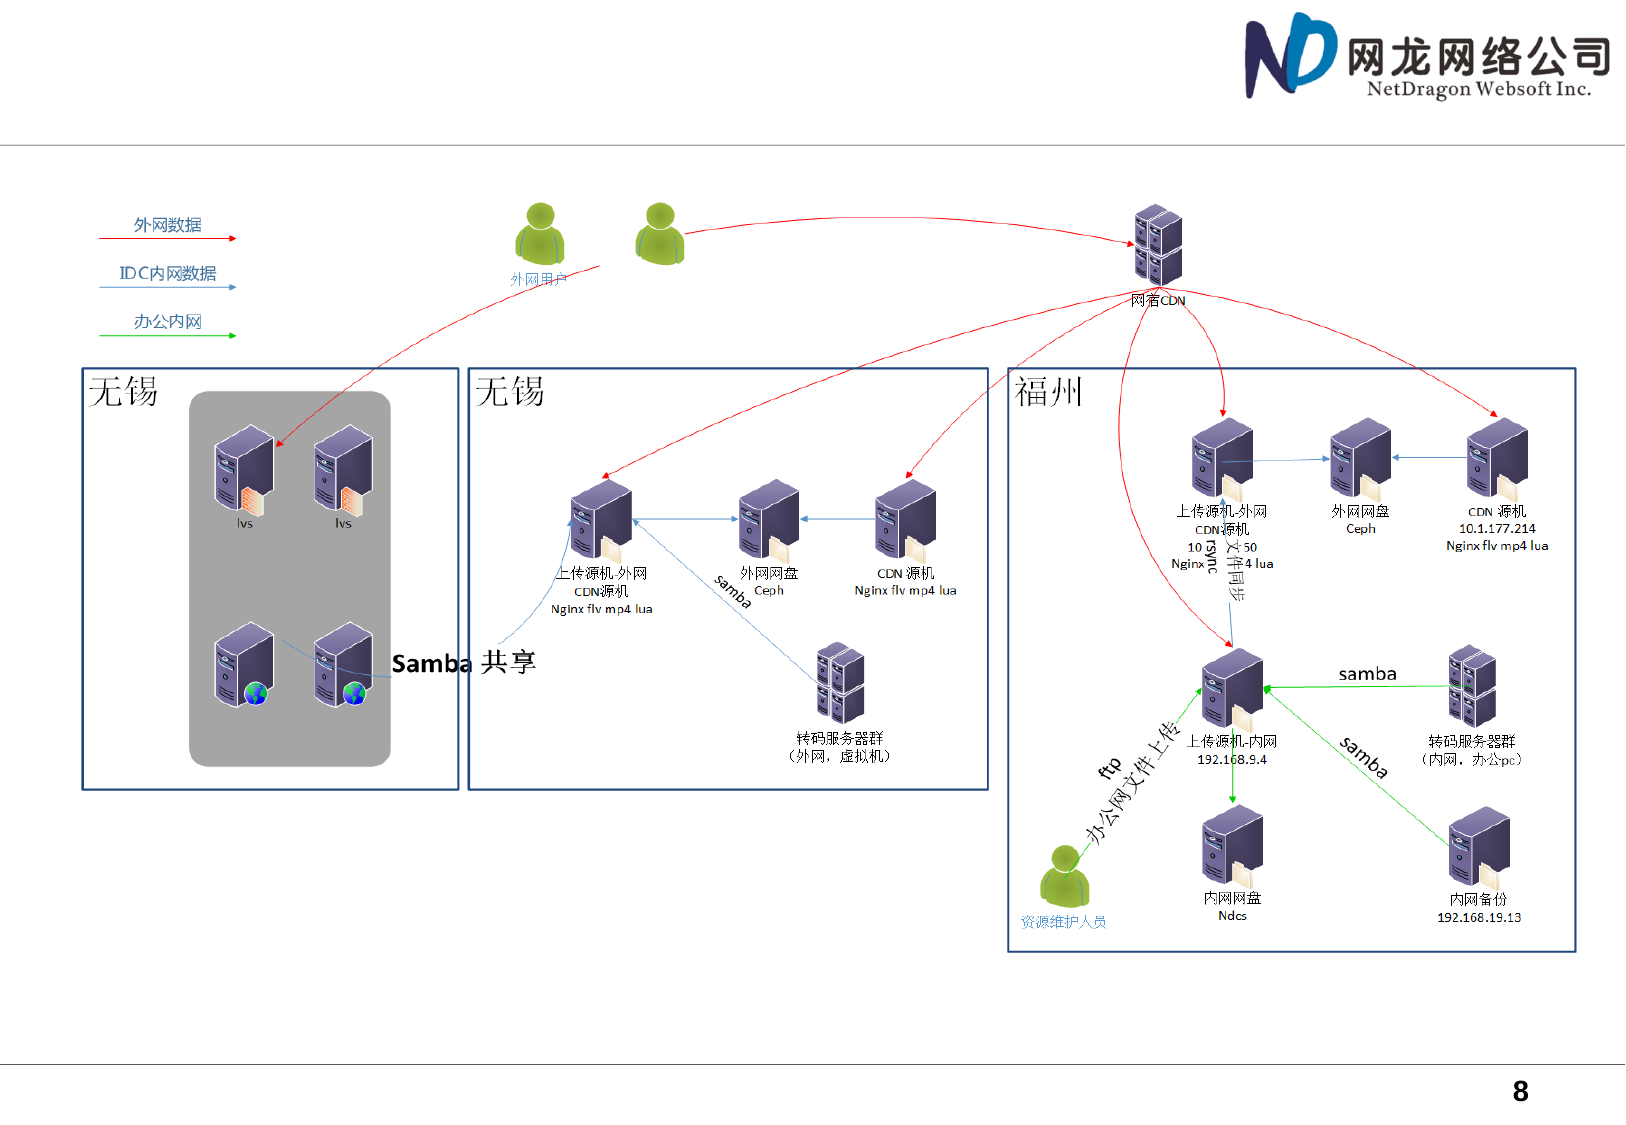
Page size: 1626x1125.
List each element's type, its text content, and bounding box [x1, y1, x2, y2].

slide_number 8 [1450, 1064, 1545, 1117]
picture [1234, 6, 1616, 107]
picture [67, 198, 1577, 953]
